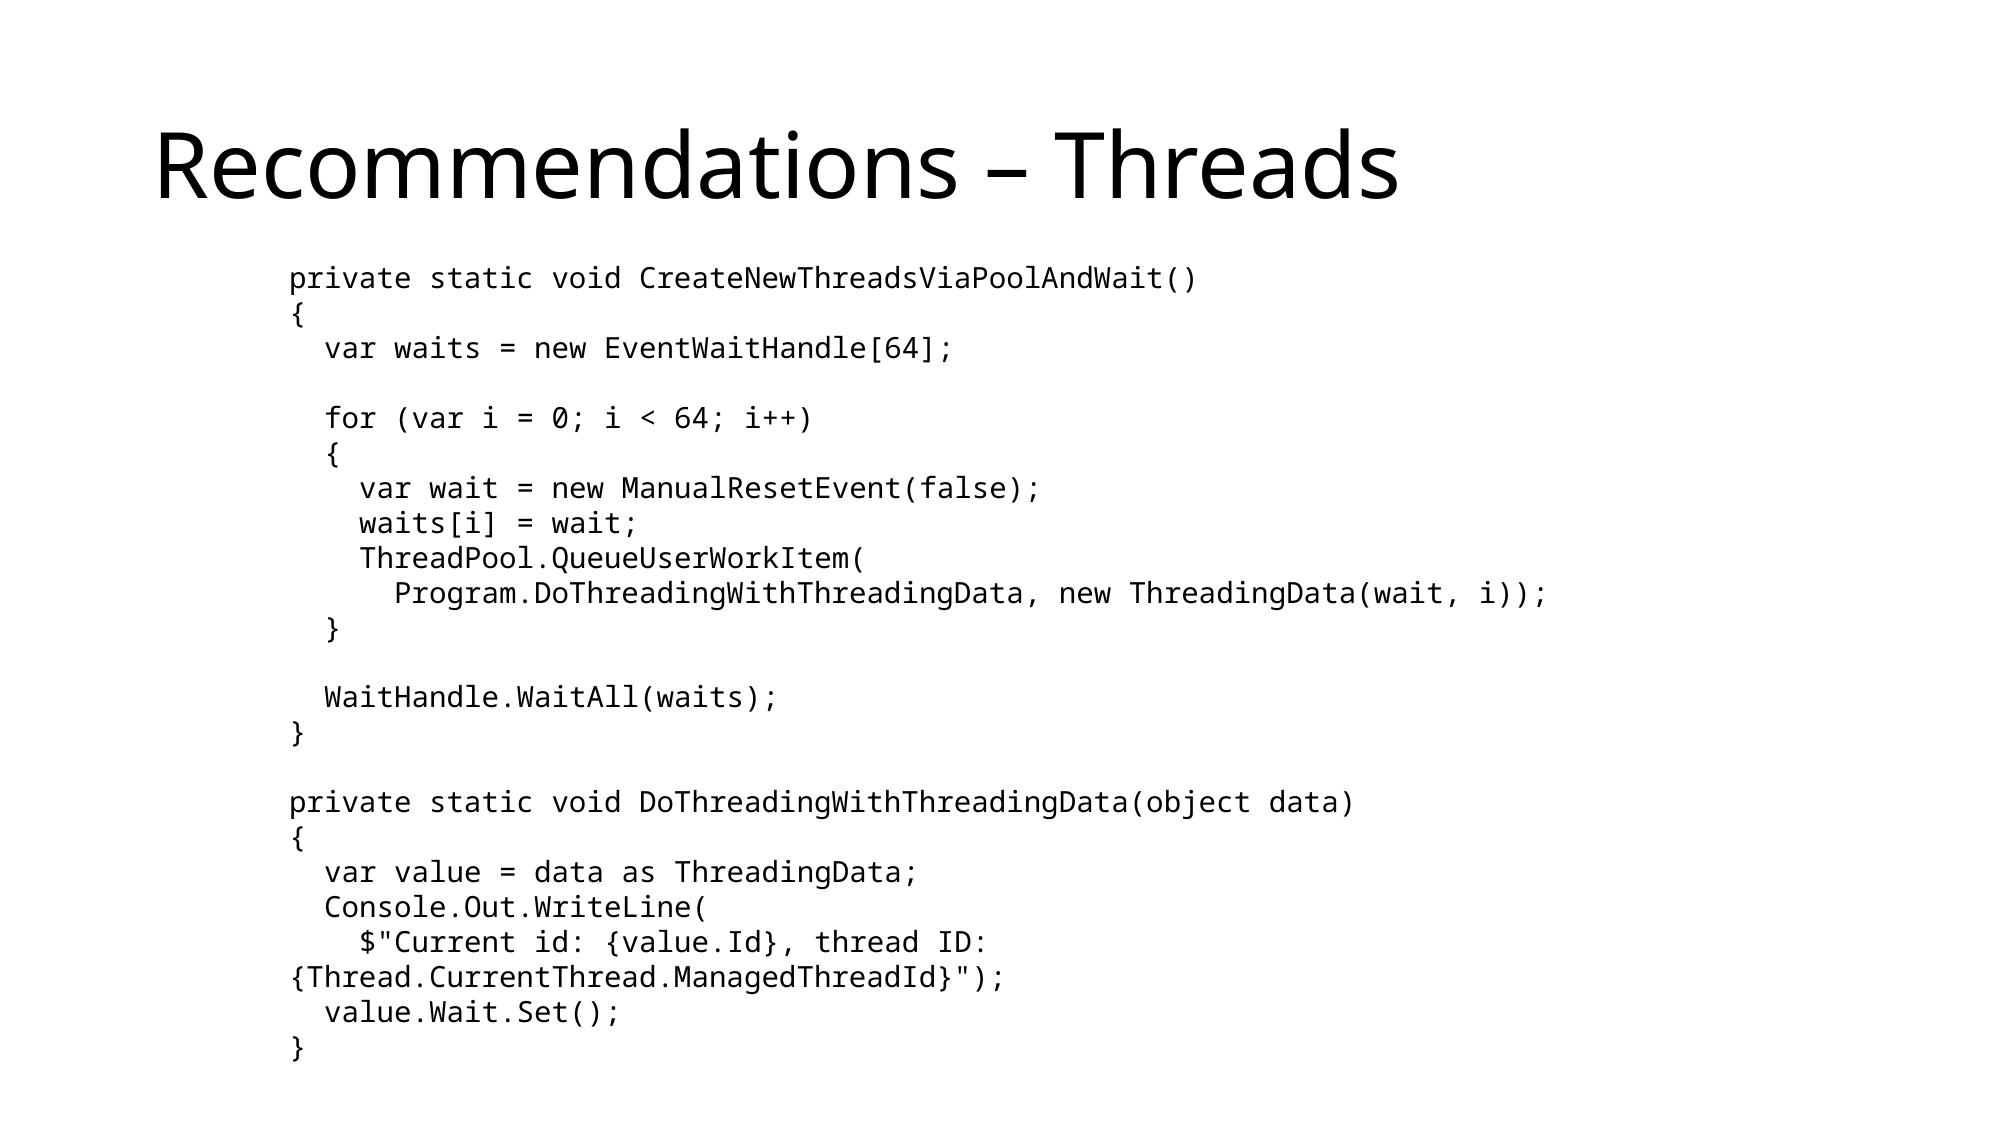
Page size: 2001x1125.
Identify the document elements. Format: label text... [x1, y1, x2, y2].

text_box private static void CreateNewThreadsViaPoolAndWait() { var waits = new EventWaitHandle[64]; for (var i = 0; i < 64; i++) { var wait = new ManualResetEvent(false); waits[i] = wait; ThreadPool.QueueUserWorkItem( Program.DoThreadingWithThreadingData, new ThreadingData(wait, i)); } WaitHandle.WaitAll(waits); } private static void DoThreadingWithThreadingData(object data) { var value = data as ThreadingData; Console.Out.WriteLine( $"Current id: {value.Id}, thread ID: {Thread.CurrentThread.ManagedThreadId}"); value.Wait.Set(); } [274, 251, 1726, 1071]
title Recommendations – Threads [137, 59, 1863, 278]
